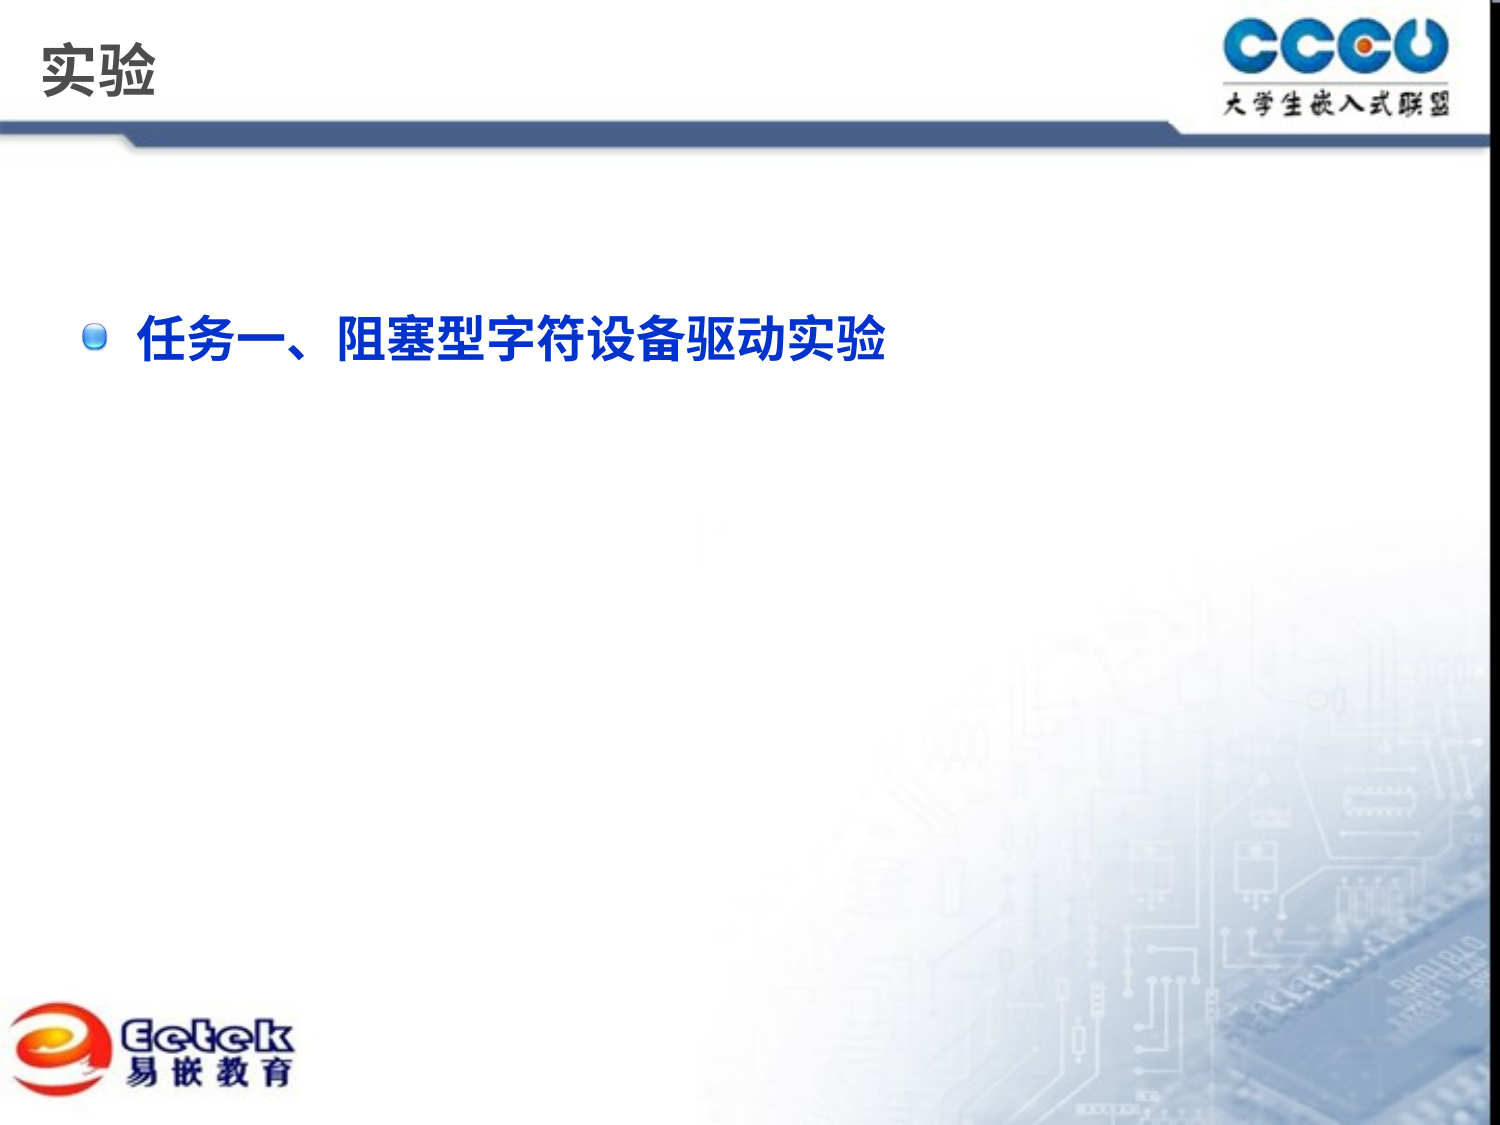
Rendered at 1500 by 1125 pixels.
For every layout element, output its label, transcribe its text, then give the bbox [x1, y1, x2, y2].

list 任务一、阻塞型字符设备驱动实验 [64, 299, 1353, 1038]
picture [0, 0, 1500, 1125]
title 实验 [24, 0, 1151, 138]
